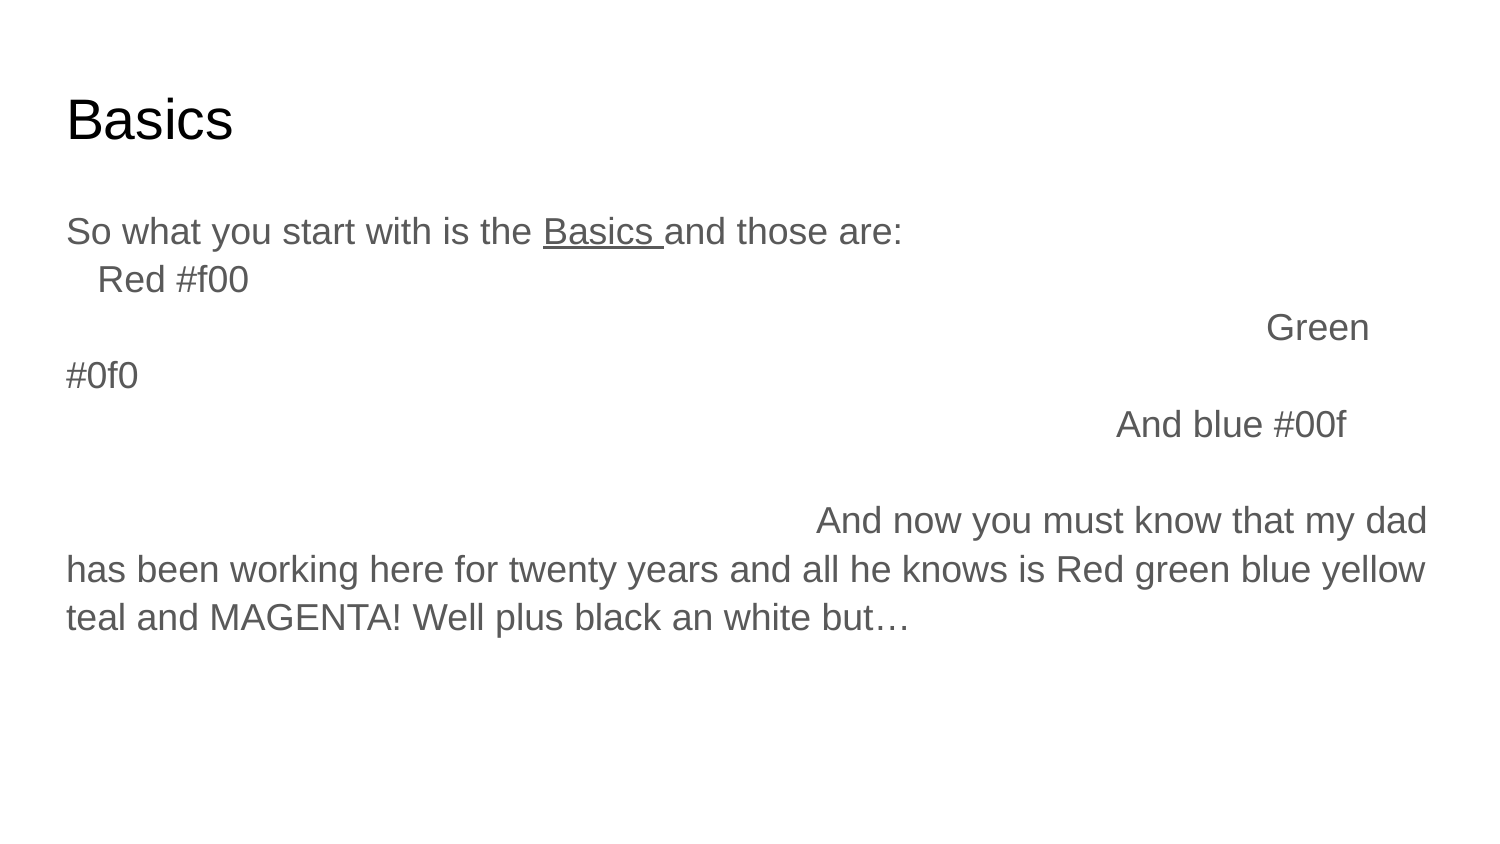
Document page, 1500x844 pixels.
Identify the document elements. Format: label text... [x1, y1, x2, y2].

title Basics [51, 72, 1449, 167]
list So what you start with is the Basics and those are: Red #f00 Green #0f0 And blue #00f And now you must know that my dad has been working here for twenty years and all he knows is Red green blue yellow teal and MAGENTA! Well plus black an white but… [51, 189, 1449, 750]
